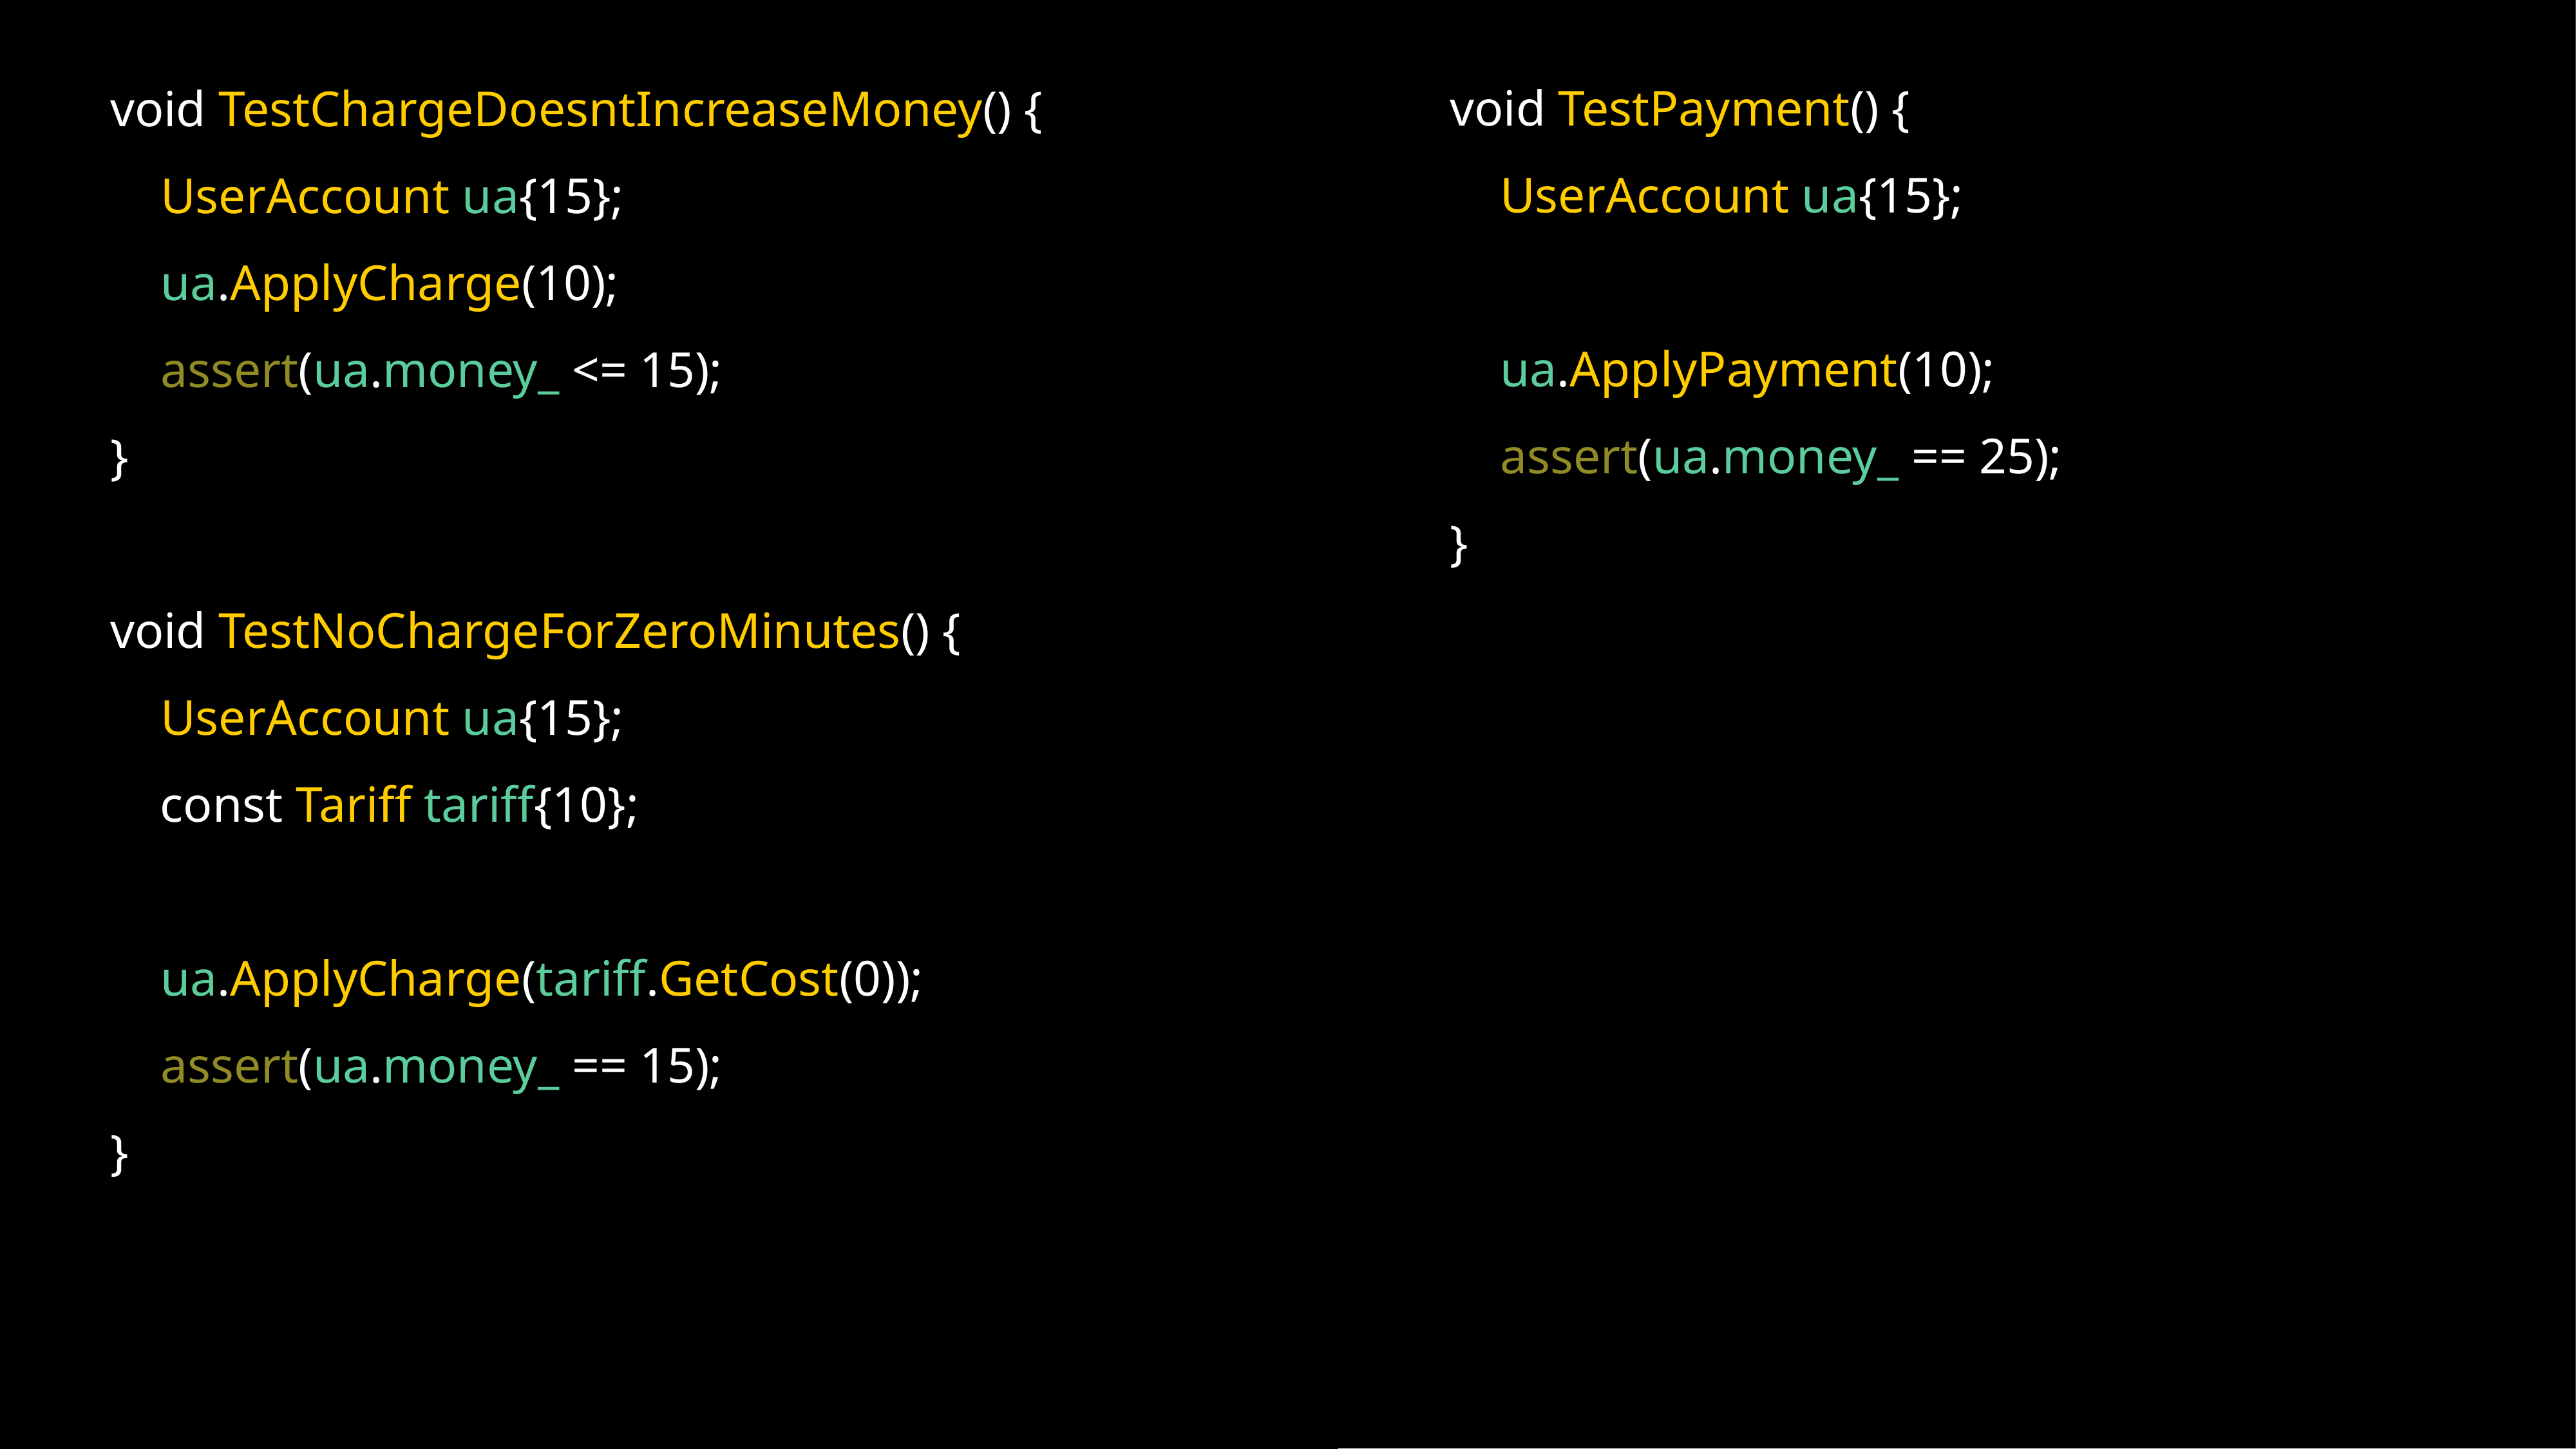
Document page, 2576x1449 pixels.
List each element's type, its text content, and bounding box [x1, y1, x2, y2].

text_box void TestPayment() { UserAccount ua{15}; ua.ApplyPayment(10); assert(ua.money_ == 25); } [1328, 0, 2576, 1449]
list void TestChargeDoesntIncreaseMoney() { UserAccount ua{15}; ua.ApplyCharge(10); assert(ua.money_ <= 15); } void TestNoChargeForZeroMinutes() { UserAccount ua{15}; const Tariff tariff{10}; ua.ApplyCharge(tariff.GetCost(0)); assert(ua.money_ == 15); } [0, 0, 1328, 1449]
